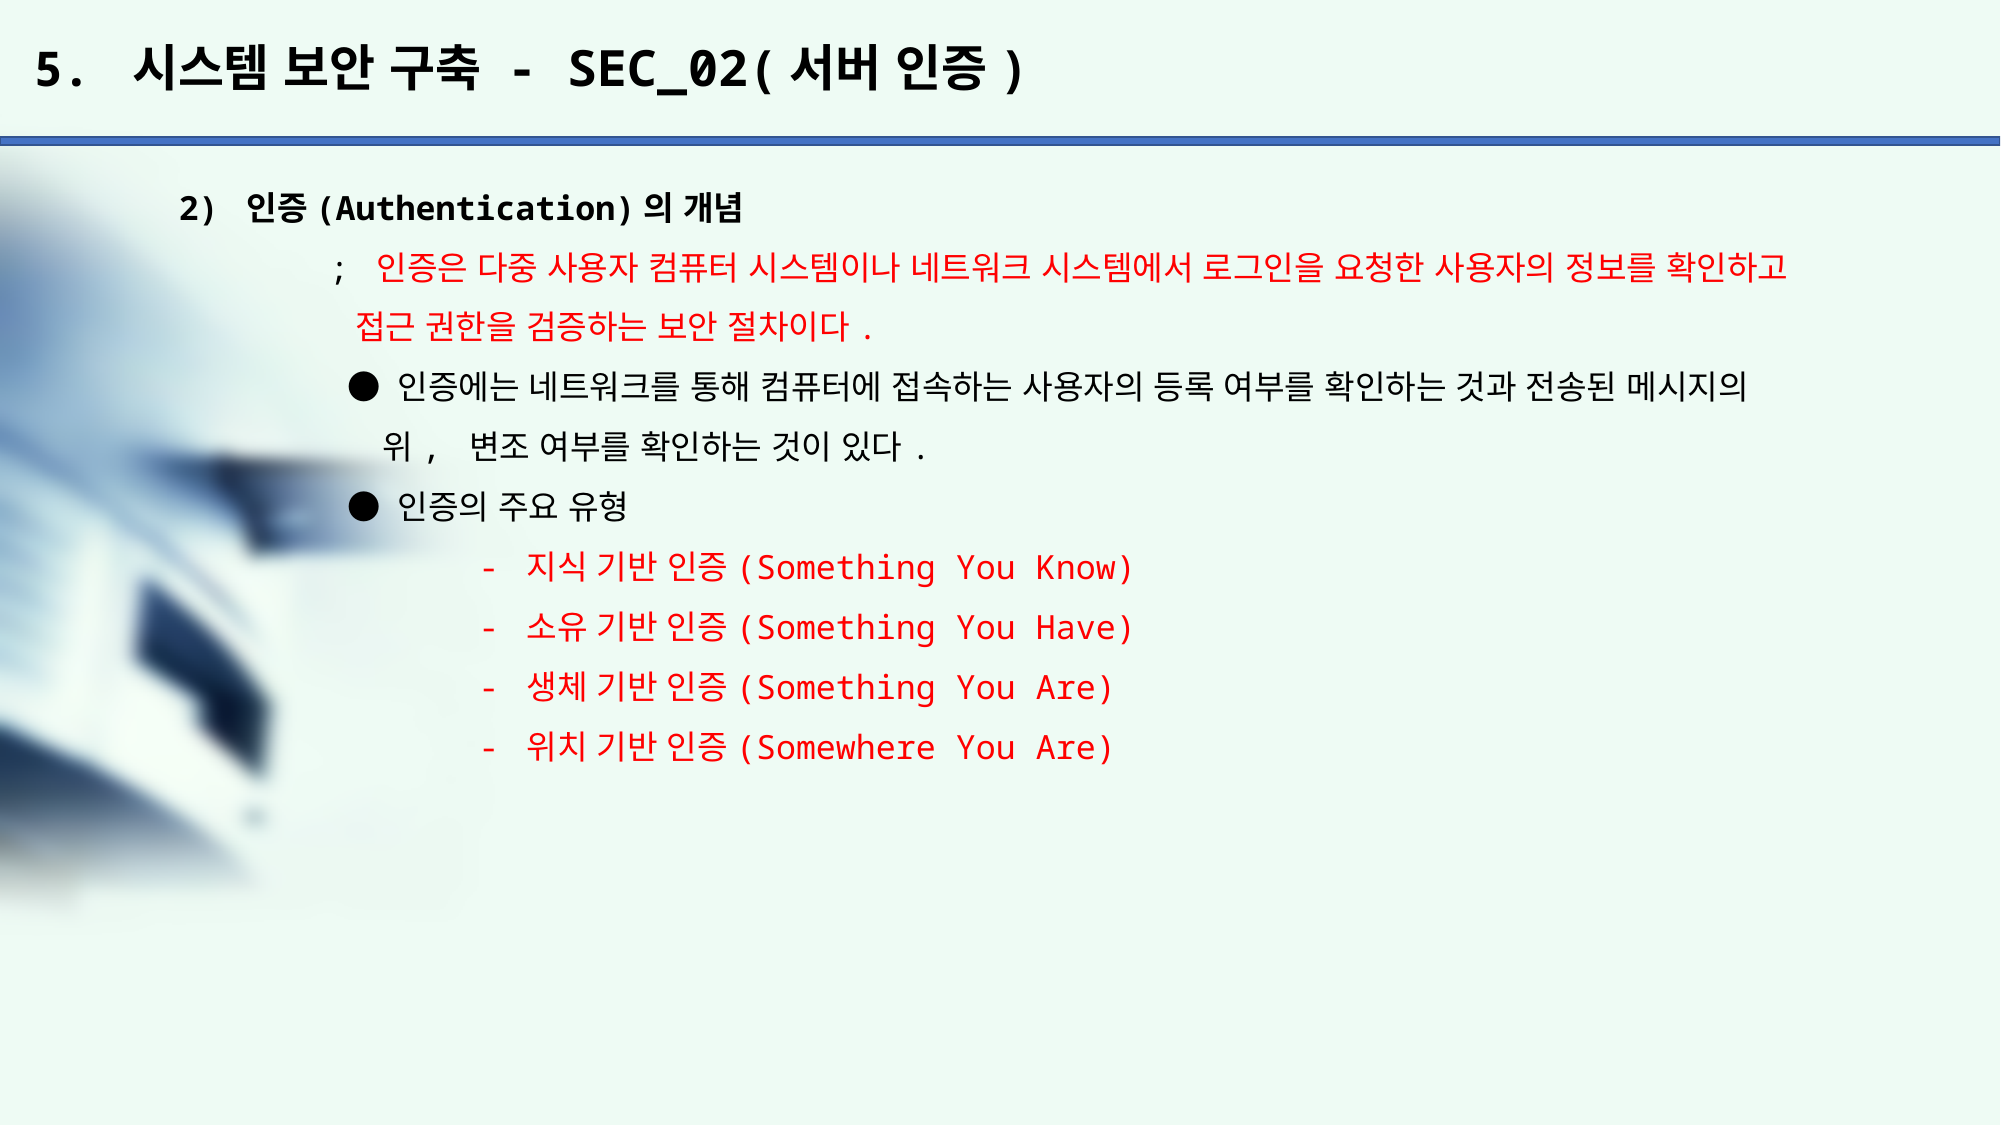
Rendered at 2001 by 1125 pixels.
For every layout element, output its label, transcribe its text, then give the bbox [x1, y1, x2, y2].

picture [0, 0, 2000, 136]
text_box 2) 인증(Authentication)의 개념 ; 인증은 다중 사용자 컴퓨터 시스템이나 네트워크 시스템에서 로그인을 요청한 사용자의 정보를 확인하고 접근 권한을 검증하는 보안 절차이다. ● 인증에는 네트워크를 통해 컴퓨터에 접속하는 사용자의 등록 여부를 확인하는 것과 전송된 메시지의 위, 변조 여부를 확인하는 것이 있다. ● 인증의 주요 유형 - 지식 기반 인증(Something You Know) - 소유 기반 인증(Something You Have) - 생체 기반 인증(Something You Are) - 위치 기반 인증(Somewhere You Are) [163, 159, 1969, 774]
picture [0, 146, 2000, 1125]
title 5. 시스템 보안 구축 - SEC_02(서버 인증) [19, 14, 1922, 126]
